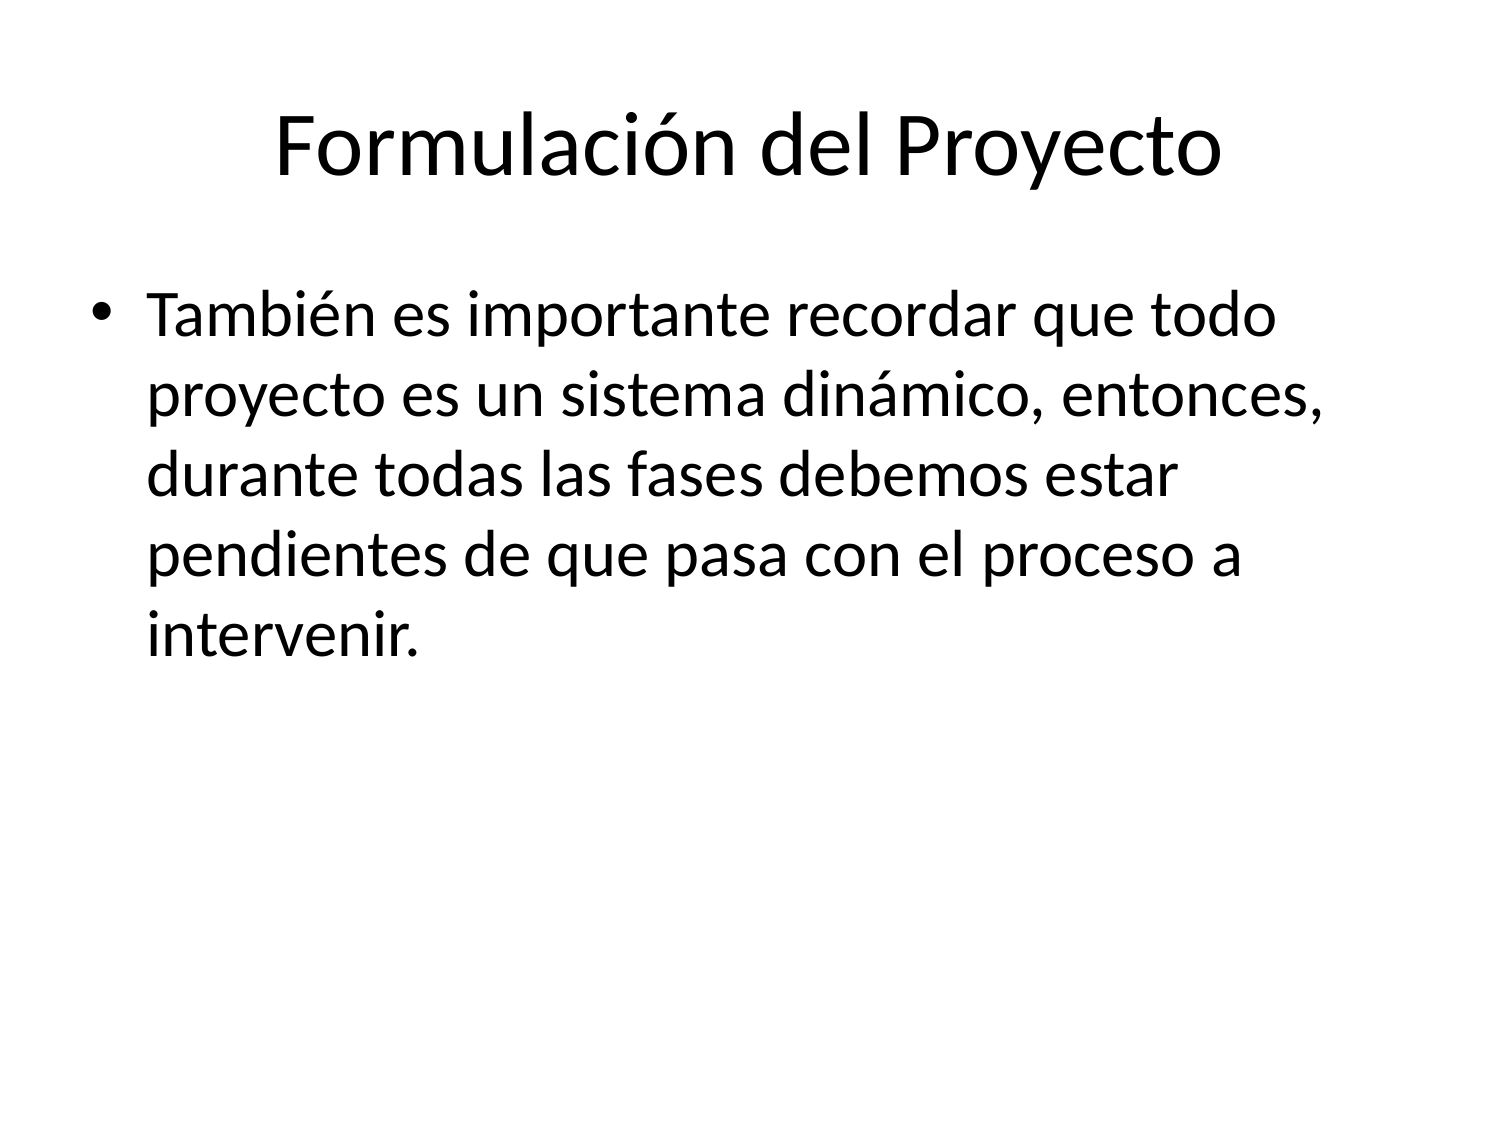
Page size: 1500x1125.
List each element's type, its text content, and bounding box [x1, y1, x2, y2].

title Formulación del Proyecto [75, 45, 1425, 233]
list También es importante recordar que todo proyecto es un sistema dinámico, entonces, durante todas las fases debemos estar pendientes de que pasa con el proceso a intervenir. [75, 262, 1425, 1005]
